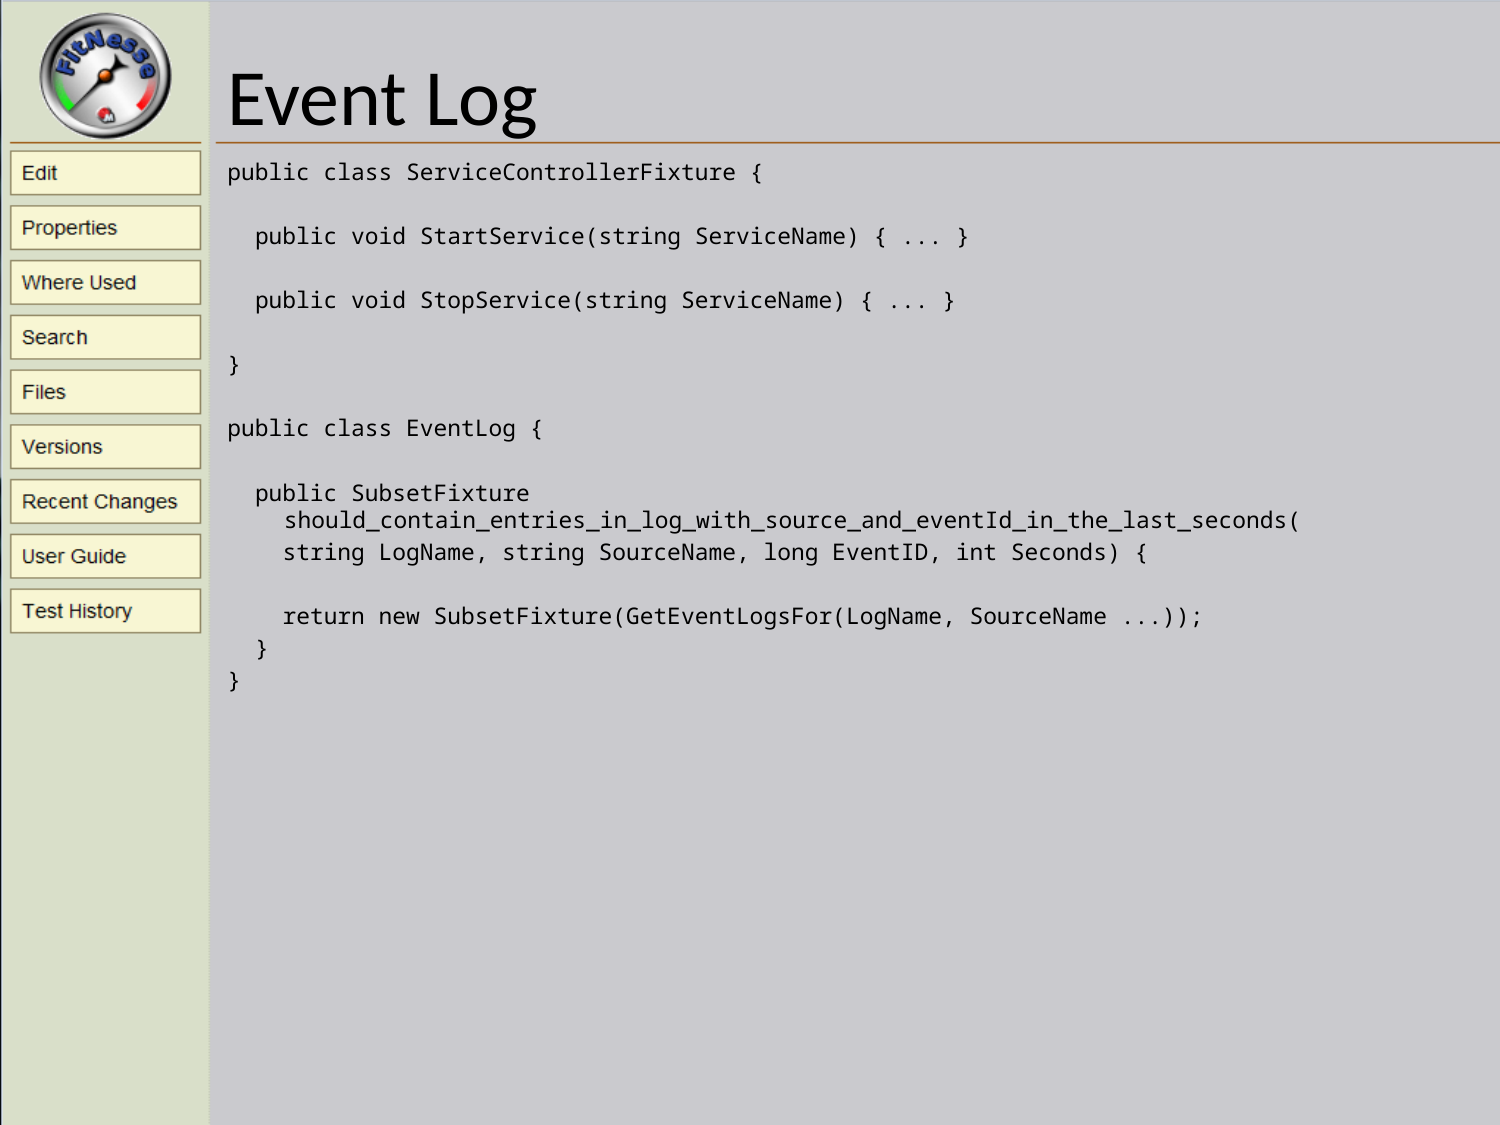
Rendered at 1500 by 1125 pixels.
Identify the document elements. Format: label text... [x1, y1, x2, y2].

picture [0, 0, 1500, 1125]
title Event Log [212, 37, 1500, 149]
list public class ServiceControllerFixture { public void StartService(string ServiceName) { ... } public void StopService(string ServiceName) { ... } } public class EventLog { public SubsetFixture should_contain_entries_in_log_with_source_and_eventId_in_the_last_seconds( string LogName, string SourceName, long EventID, int Seconds) { return new SubsetFixture(GetEventLogsFor(LogName, SourceName ...)); } } [212, 149, 1488, 688]
